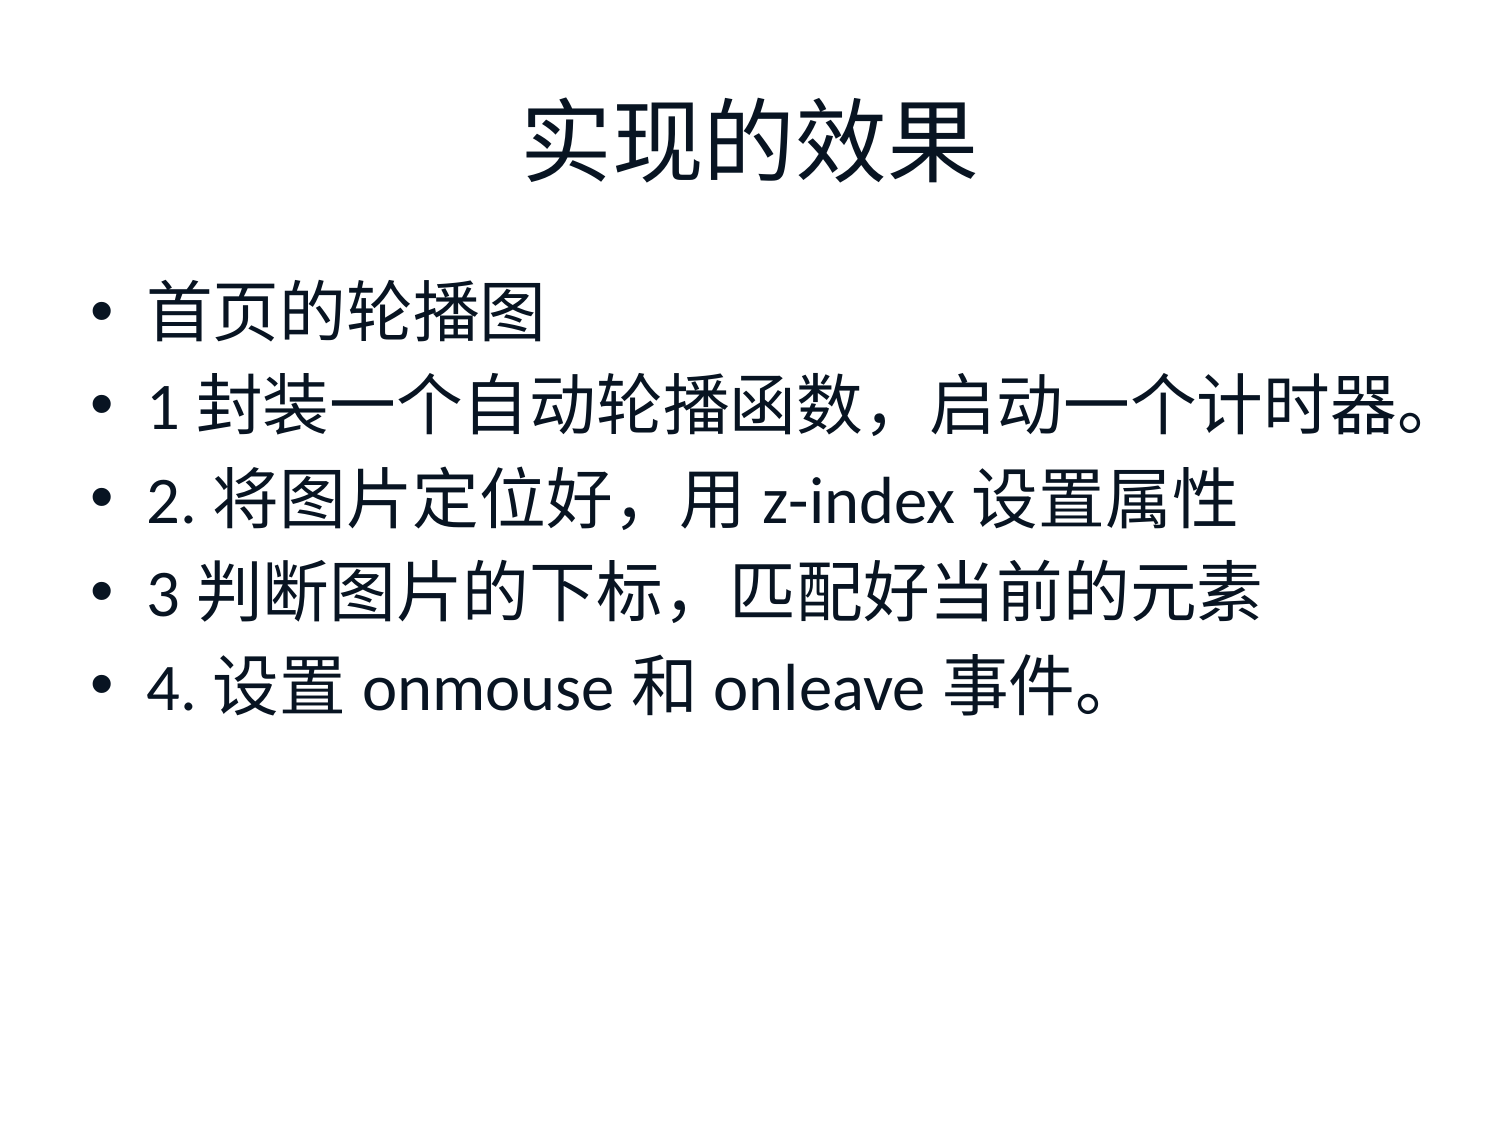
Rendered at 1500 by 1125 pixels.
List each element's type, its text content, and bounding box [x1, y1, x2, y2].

title 实现的效果 [75, 45, 1425, 233]
list 首页的轮播图 1封装一个自动轮播函数，启动一个计时器。 2.将图片定位好，用z-index设置属性 3判断图片的下标，匹配好当前的元素 4.设置onmouse和onleave事件。 [75, 262, 1425, 1005]
